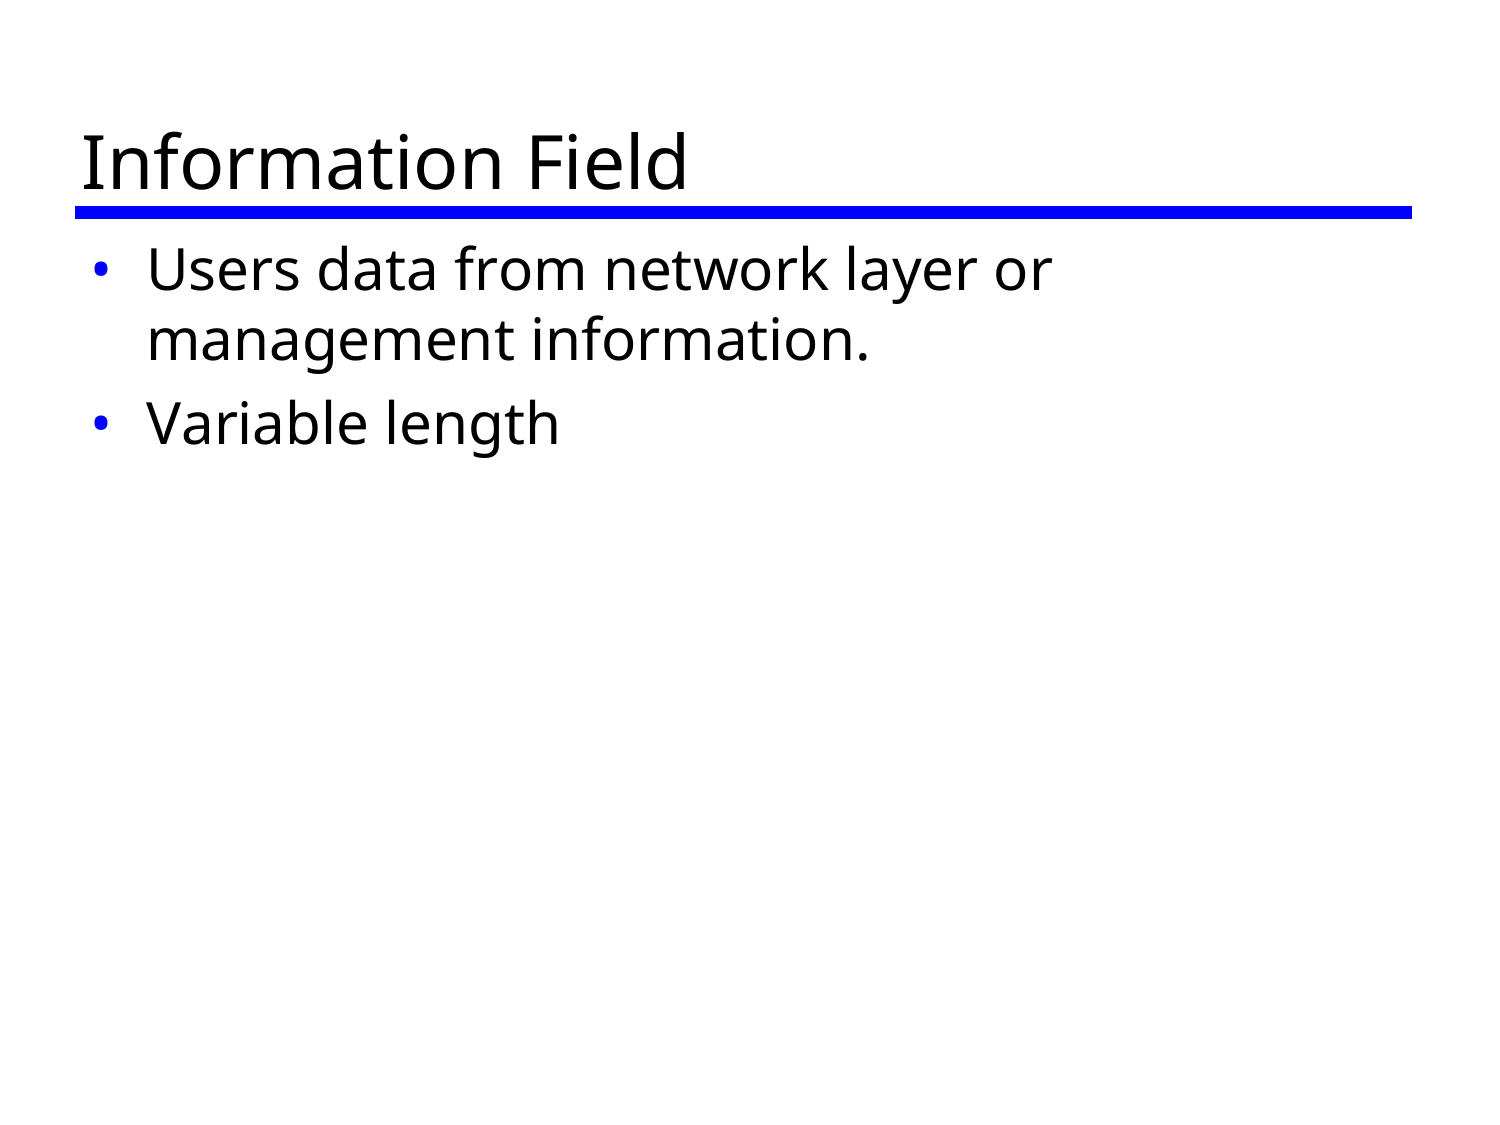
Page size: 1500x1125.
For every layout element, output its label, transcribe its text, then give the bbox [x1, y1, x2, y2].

title Information Field [66, 24, 1413, 213]
list Users data from network layer or management information. Variable length [74, 224, 1417, 994]
